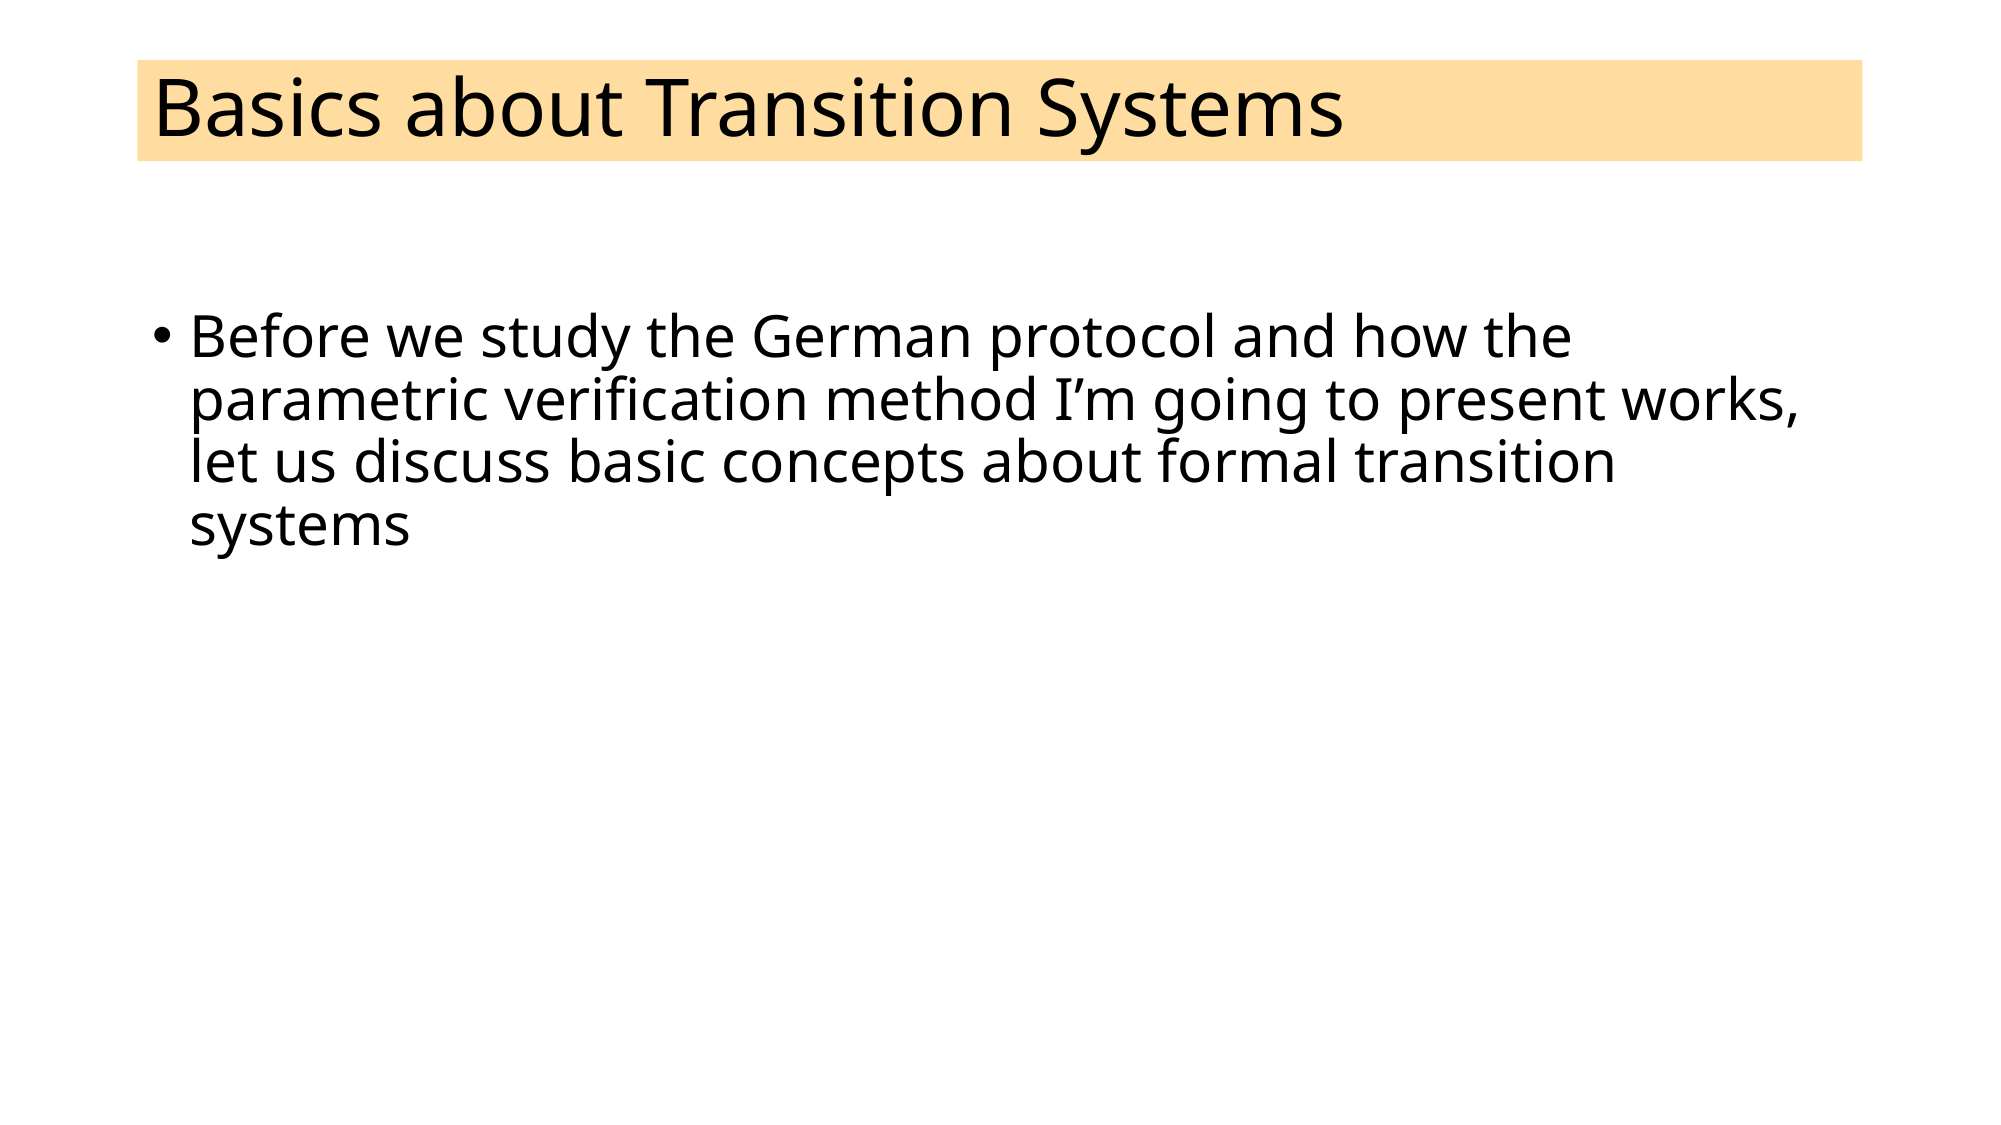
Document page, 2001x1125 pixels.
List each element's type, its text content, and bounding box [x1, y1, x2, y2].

list Before we study the German protocol and how the parametric verification method I’m going to present works, let us discuss basic concepts about formal transition systems [137, 299, 1863, 1014]
title Basics about Transition Systems [137, 59, 1863, 162]
